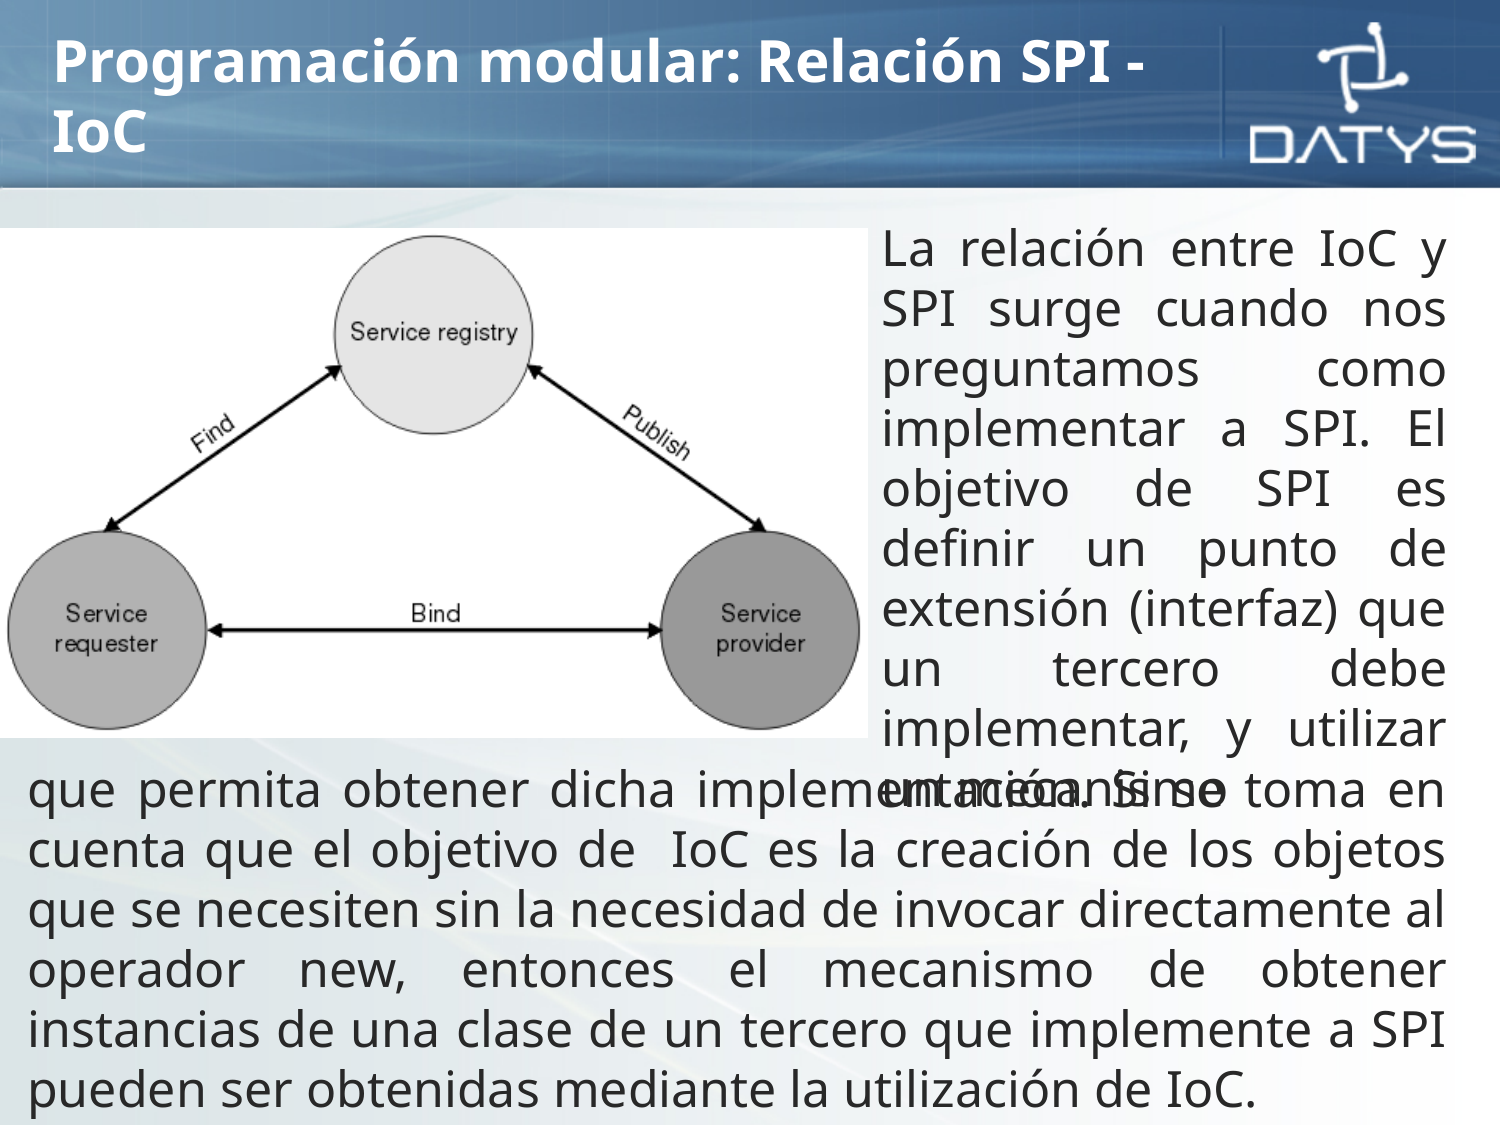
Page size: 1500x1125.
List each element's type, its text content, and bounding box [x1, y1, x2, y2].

title Programación modular: Relación SPI - IoC [37, 12, 1263, 175]
text_box La relación entre IoC y SPI surge cuando nos preguntamos como implementar a SPI. El objetivo de SPI es definir un punto de extensión (interfaz) que un tercero debe implementar, y utilizar un mecanismo [867, 208, 1463, 749]
text_box que permita obtener dicha implementación. Si se toma en cuenta que el objetivo de IoC es la creación de los objetos que se necesiten sin la necesidad de invocar directamente al operador new, entonces el mecanismo de obtener instancias de una clase de un tercero que implemente a SPI pueden ser obtenidas mediante la utilización de IoC. [12, 749, 1463, 1125]
picture [0, 0, 1500, 1125]
